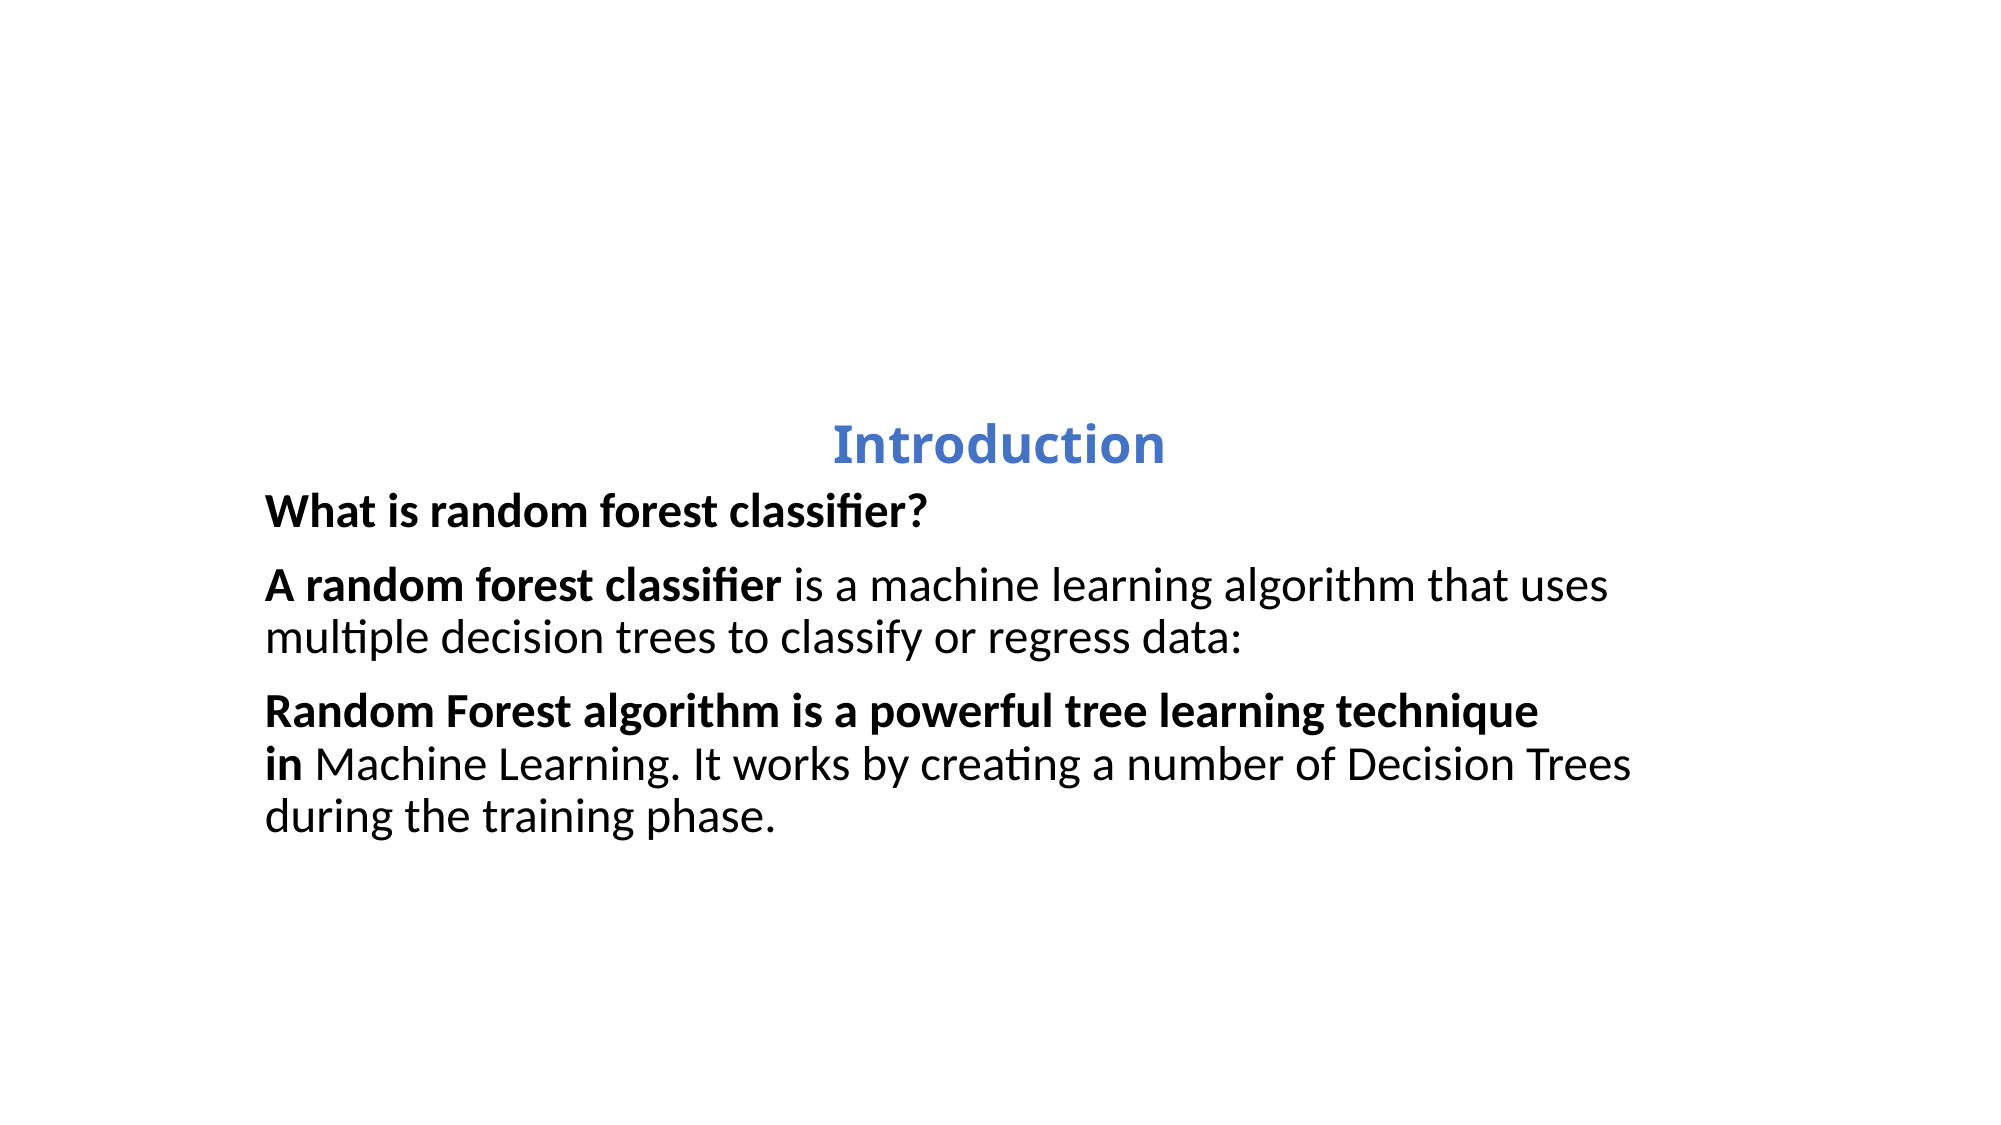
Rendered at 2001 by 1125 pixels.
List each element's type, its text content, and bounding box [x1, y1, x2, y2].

title Introduction [249, 184, 1750, 477]
subtitle What is random forest classifier? A random forest classifier is a machine learning algorithm that uses multiple decision trees to classify or regress data: Random Forest algorithm is a powerful tree learning technique in Machine Learning. It works by creating a number of Decision Trees during the training phase. [249, 477, 1750, 1035]
